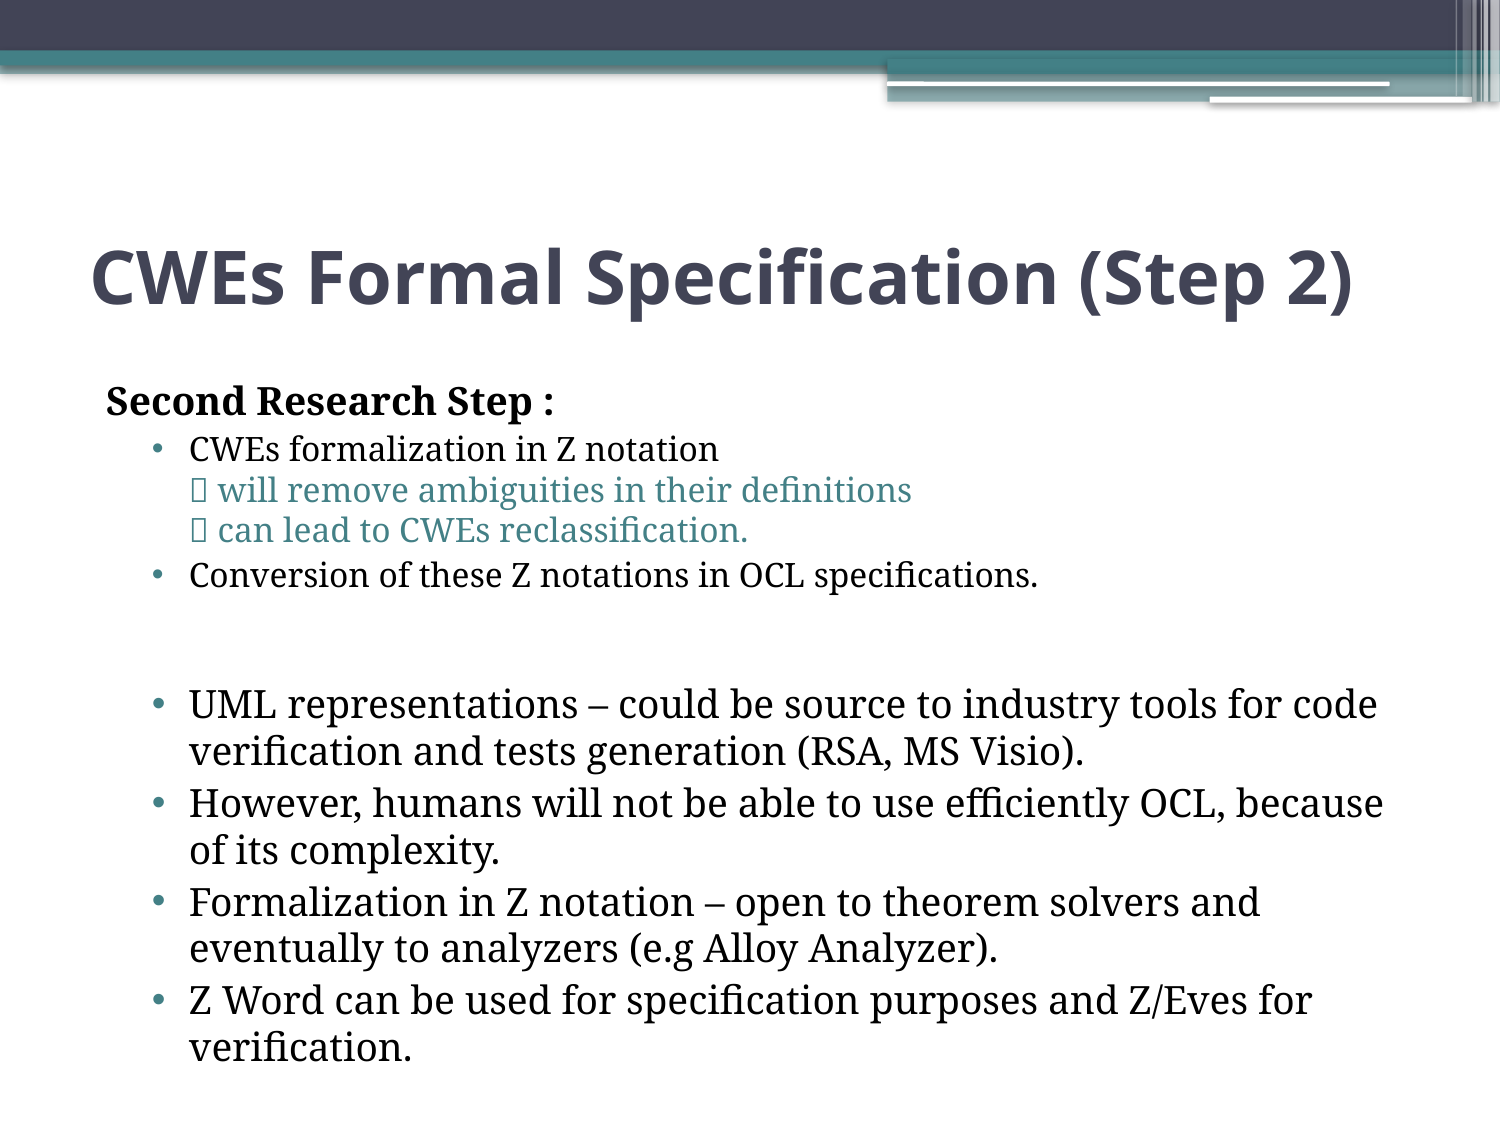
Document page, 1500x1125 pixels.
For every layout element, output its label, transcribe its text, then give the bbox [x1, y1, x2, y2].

title CWEs Formal Specification (Step 2) [75, 187, 1425, 363]
list Second Research Step : CWEs formalization in Z notation  will remove ambiguities in their definitions  can lead to CWEs reclassification. Conversion of these Z notations in OCL specifications. UML representations – could be source to industry tools for code verification and tests generation (RSA, MS Visio). However, humans will not be able to use efficiently OCL, because of its complexity. Formalization in Z notation – open to theorem solvers and eventually to analyzers (e.g Alloy Analyzer). Z Word can be used for specification purposes and Z/Eves for verification. [75, 368, 1425, 1079]
